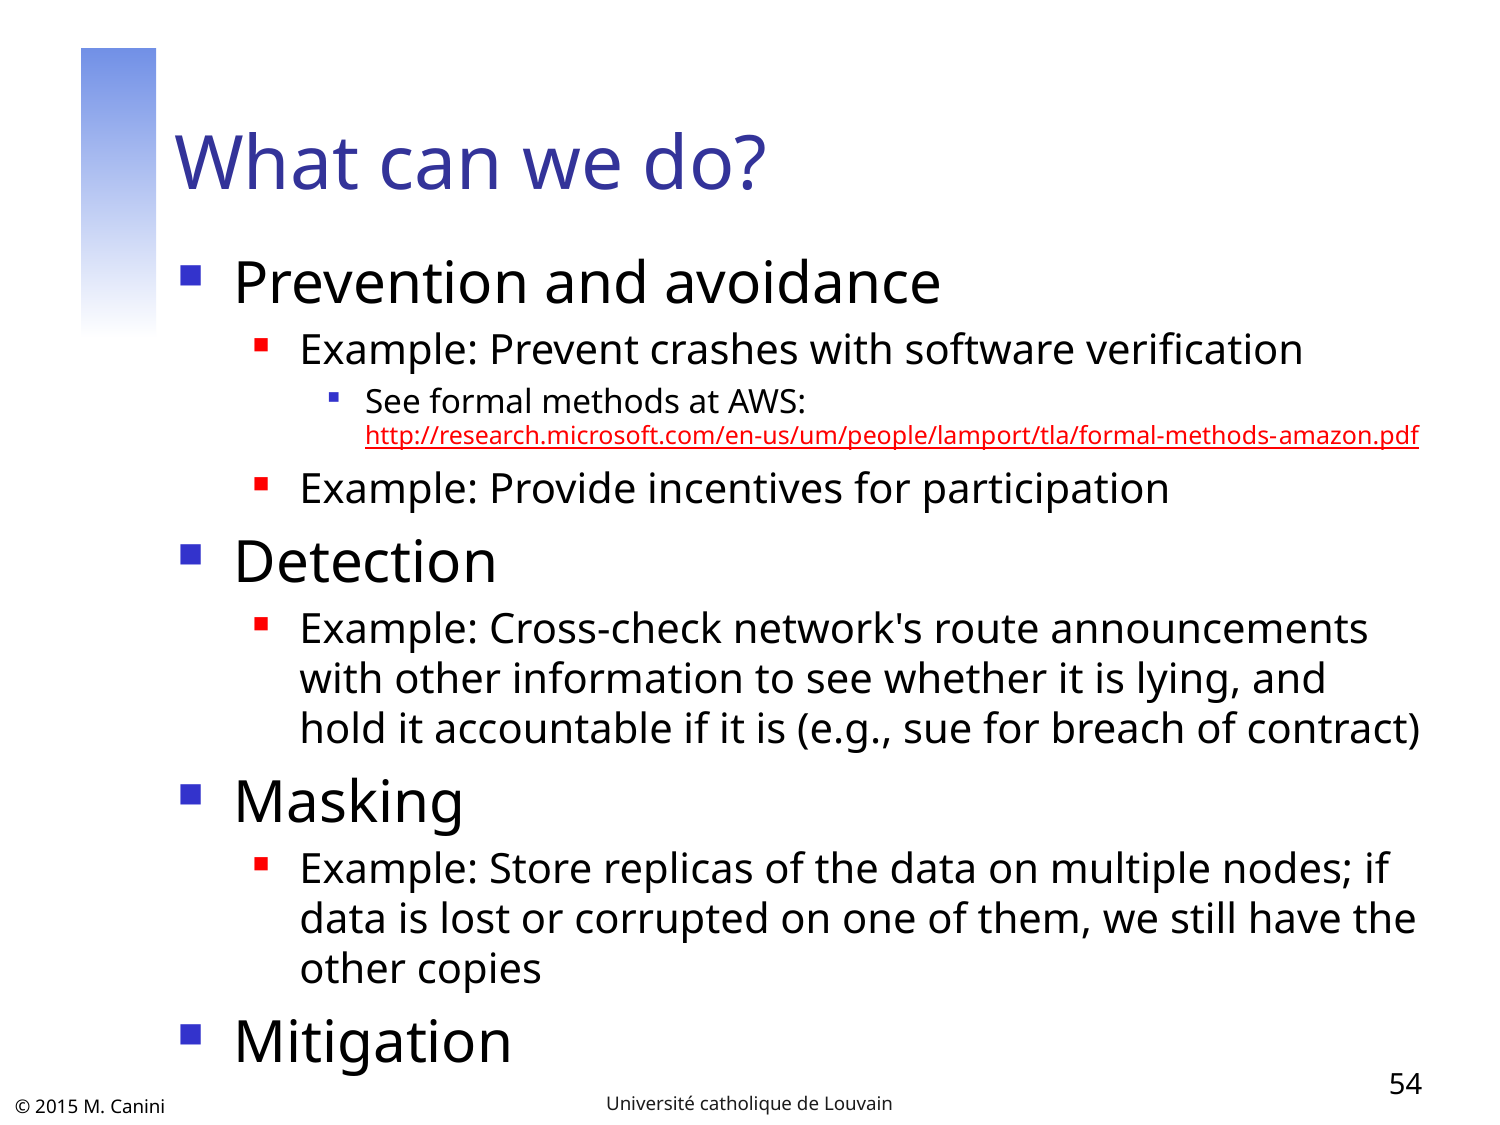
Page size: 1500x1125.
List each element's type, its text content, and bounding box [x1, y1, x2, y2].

title What can we do? [158, 49, 1438, 213]
footer Université catholique de Louvain [512, 1083, 987, 1125]
list Prevention and avoidance Example: Prevent crashes with software verification See formal methods at AWS: http://research.microsoft.com/en-us/um/people/lamport/tla/formal-methods-amazon.pdf Example: Provide incentives for participation Detection Example: Cross-check network's route announcements with other information to see whether it is lying, and hold it accountable if it is (e.g., sue for breach of contract) Masking Example: Store replicas of the data on multiple nodes; if data is lost or corrupted on one of them, we still have the other copies Mitigation [162, 237, 1438, 1016]
slide_number 54 [1124, 1037, 1438, 1113]
